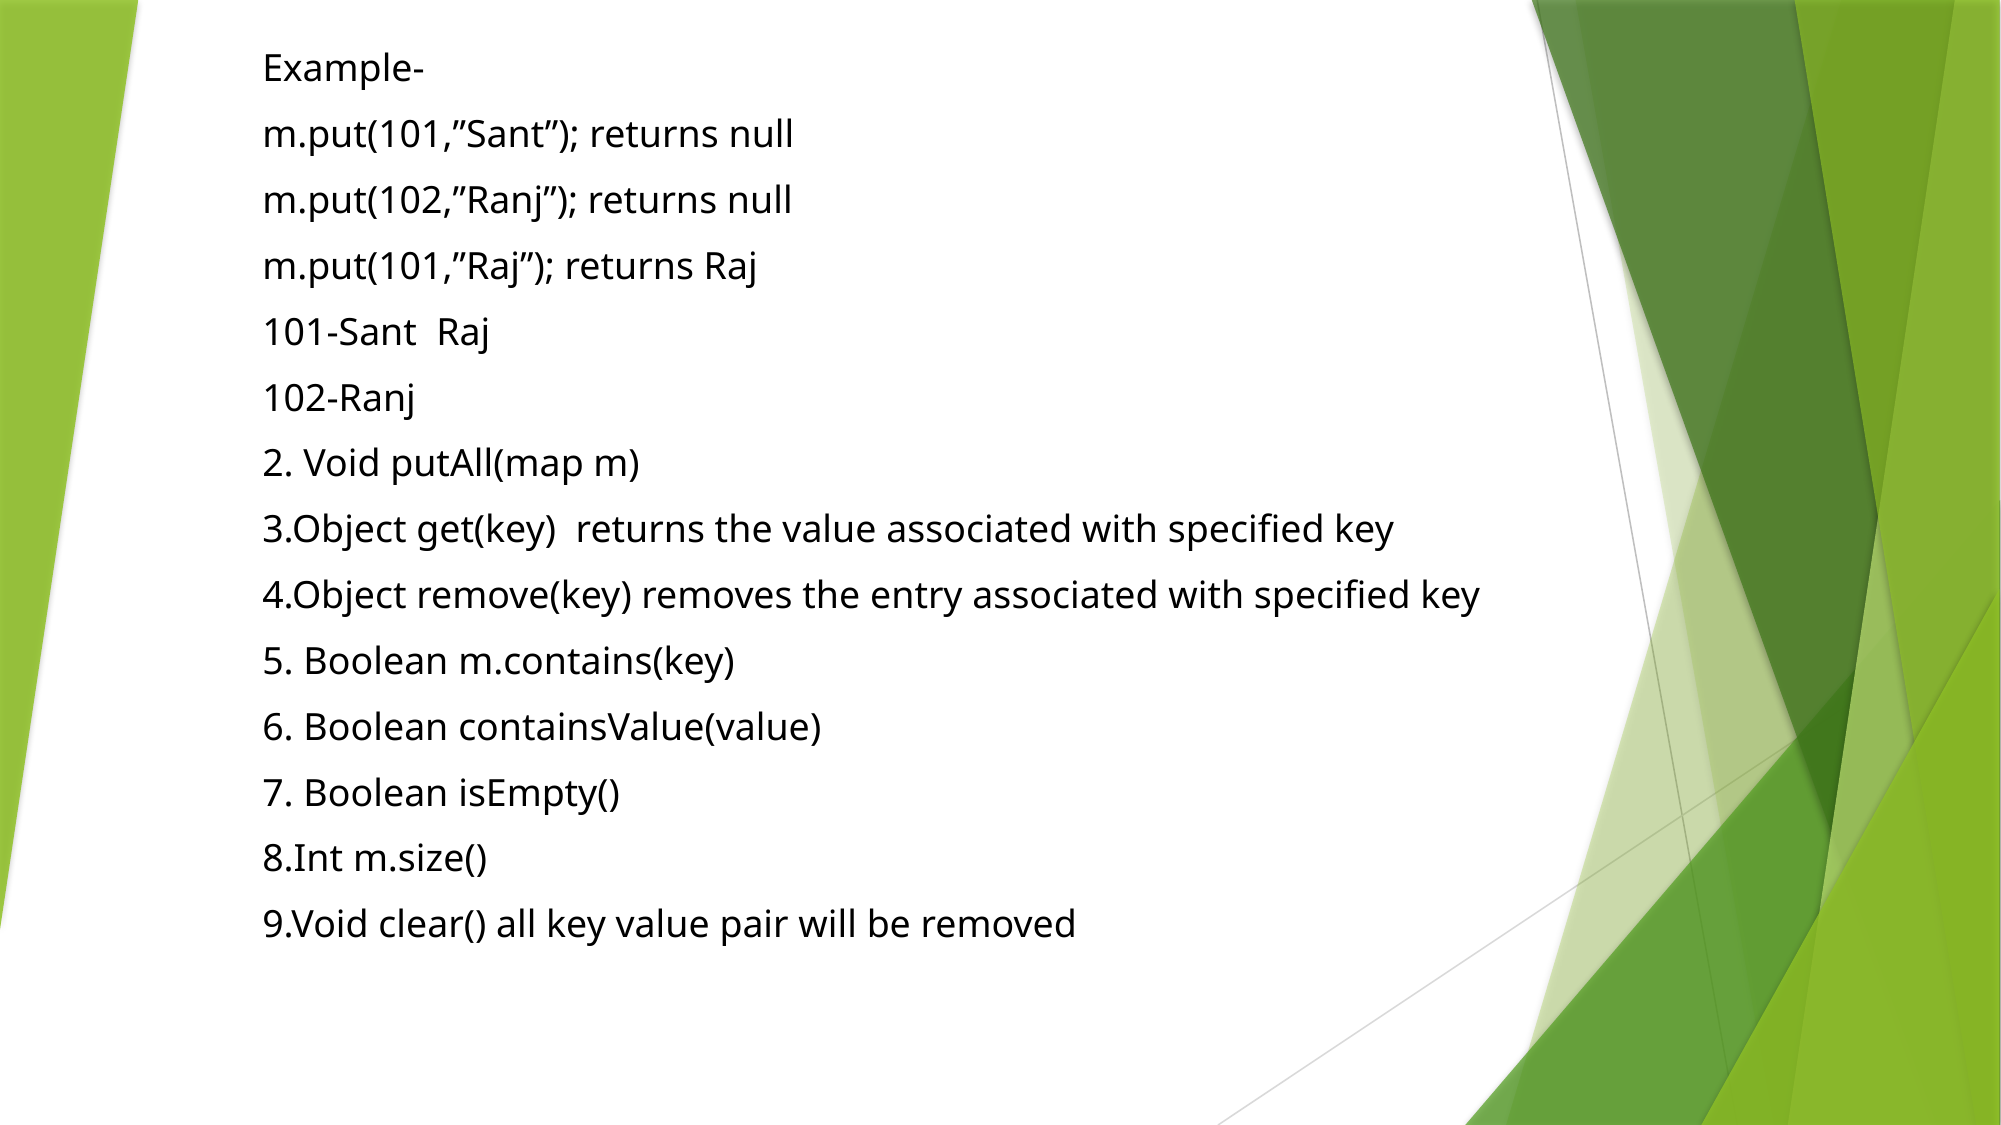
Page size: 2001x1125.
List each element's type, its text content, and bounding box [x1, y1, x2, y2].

subtitle Example- m.put(101,”Sant”); returns null m.put(102,”Ranj”); returns null m.put(101,”Raj”); returns Raj 101-Sant Raj 102-Ranj 2. Void putAll(map m) 3.Object get(key) returns the value associated with specified key 4.Object remove(key) removes the entry associated with specified key 5. Boolean m.contains(key) 6. Boolean containsValue(value) 7. Boolean isEmpty() 8.Int m.size() 9.Void clear() all key value pair will be removed [247, 36, 1986, 1125]
